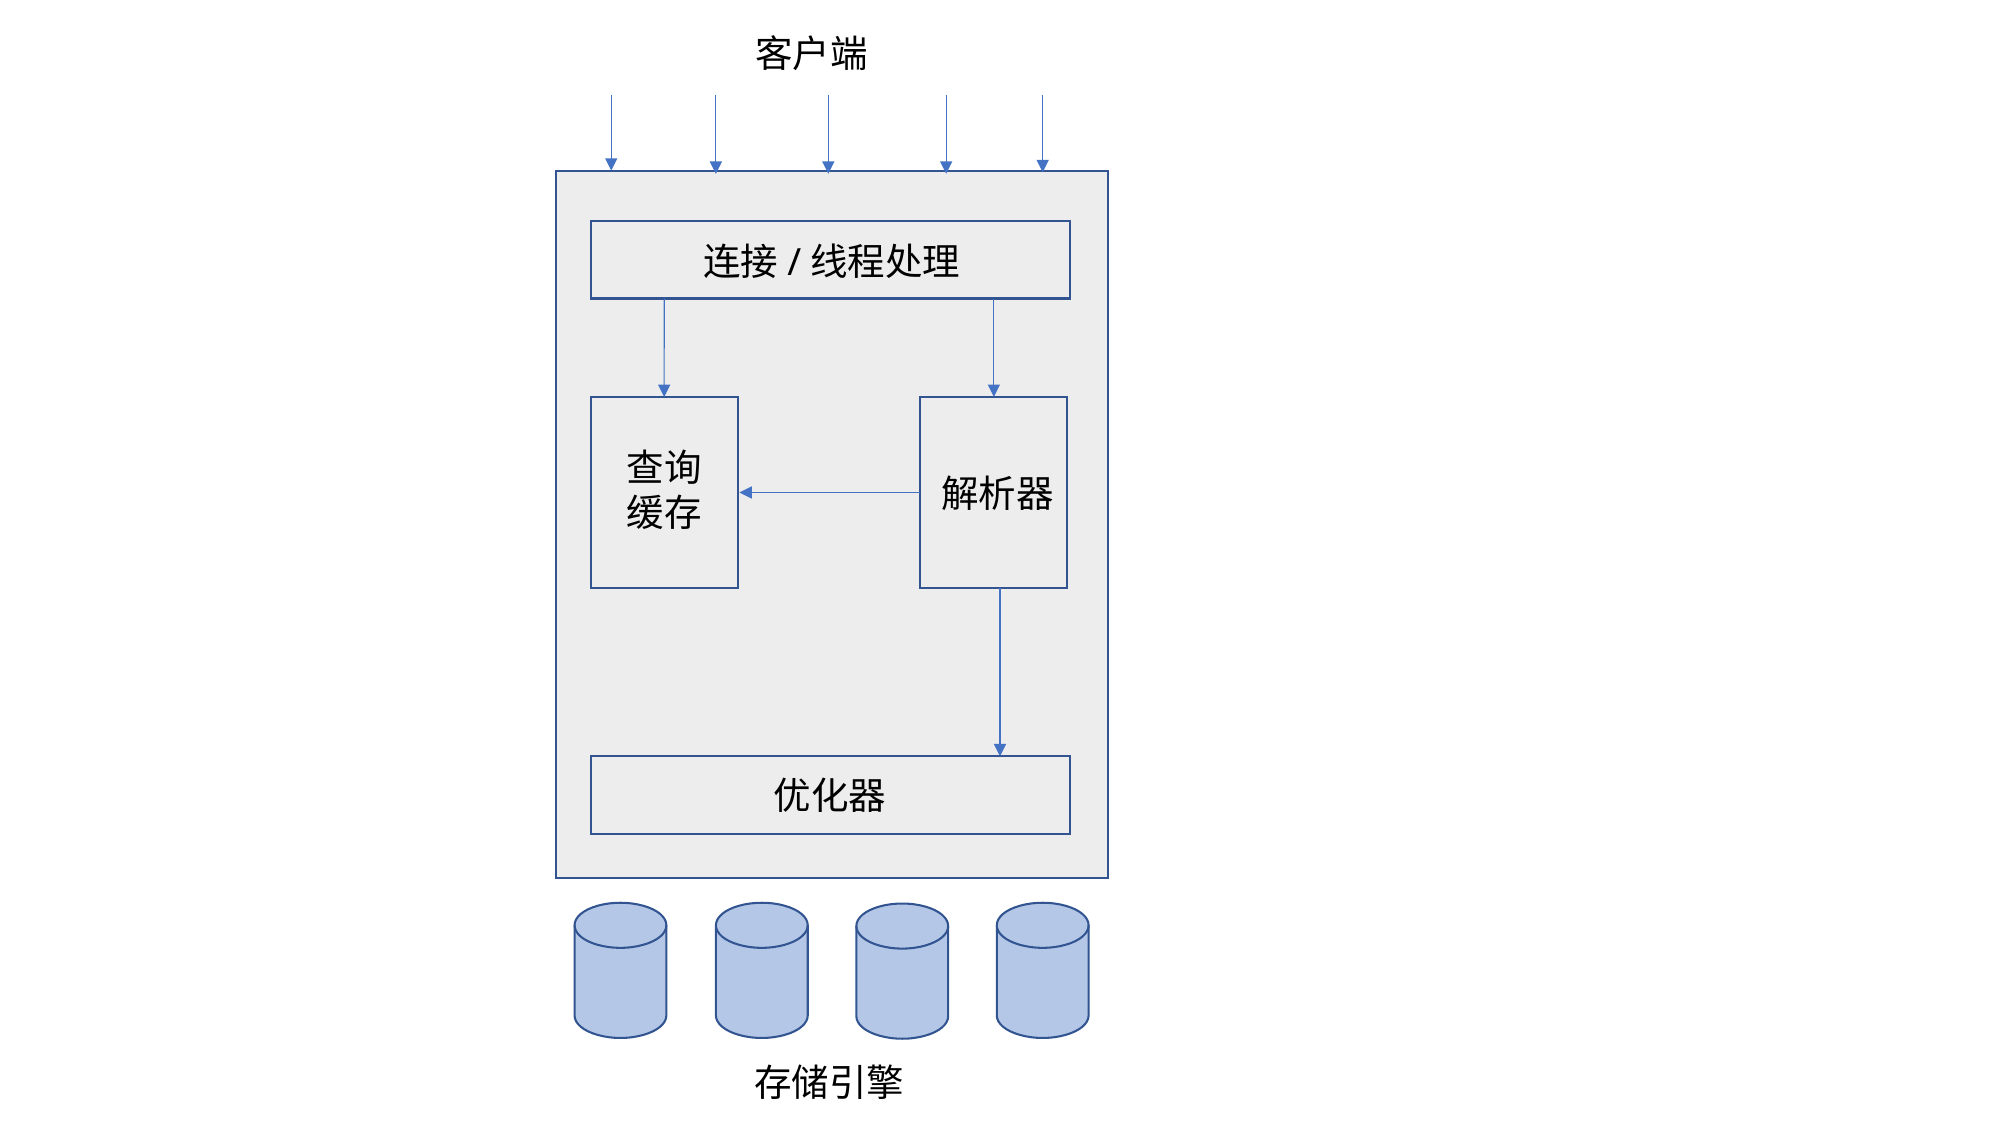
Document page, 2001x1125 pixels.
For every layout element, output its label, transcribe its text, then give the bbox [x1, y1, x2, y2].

text_box 客户端 [740, 22, 883, 83]
text_box [590, 220, 1071, 300]
text_box [919, 396, 1068, 589]
text_box 存储引擎 [739, 1051, 920, 1111]
text_box [714, 901, 809, 1039]
text_box [855, 902, 950, 1040]
text_box [995, 901, 1090, 1039]
text_box [590, 396, 739, 589]
text_box [573, 901, 668, 1039]
text_box [590, 755, 1071, 835]
text_box [555, 170, 1109, 879]
